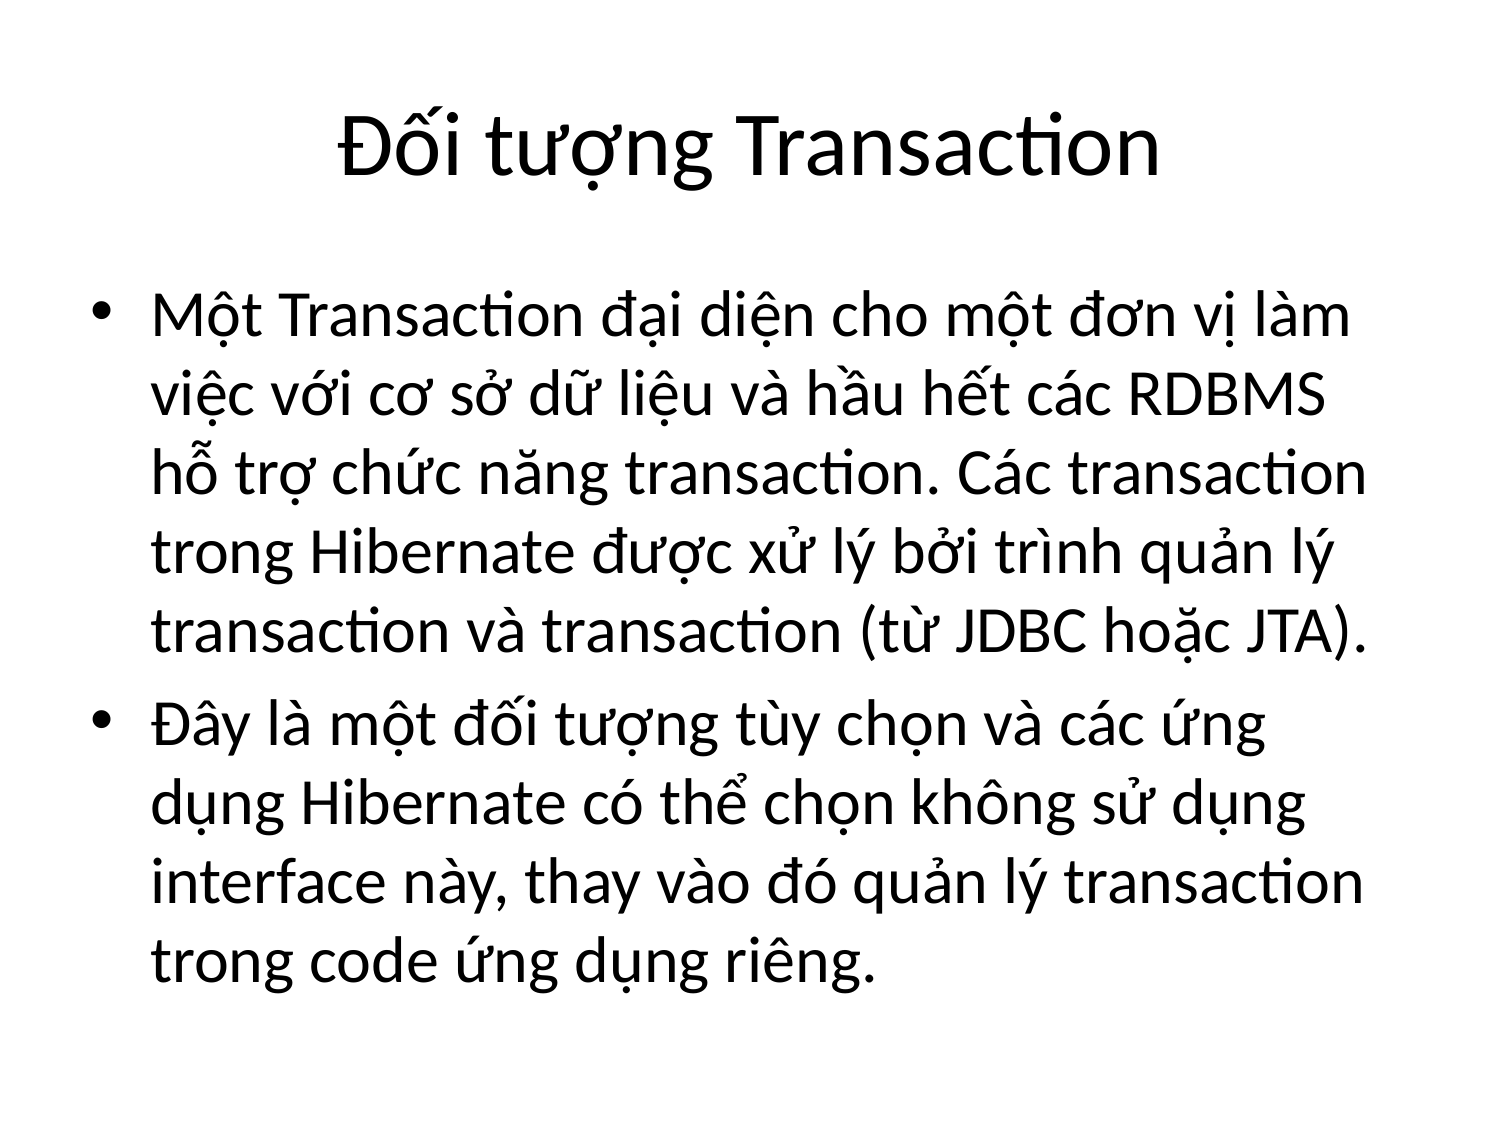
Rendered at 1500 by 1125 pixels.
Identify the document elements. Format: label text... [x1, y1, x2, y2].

list Một Transaction đại diện cho một đơn vị làm việc với cơ sở dữ liệu và hầu hết các RDBMS hỗ trợ chức năng transaction. Các transaction trong Hibernate được xử lý bởi trình quản lý transaction và transaction (từ JDBC hoặc JTA). Đây là một đối tượng tùy chọn và các ứng dụng Hibernate có thể chọn không sử dụng interface này, thay vào đó quản lý transaction trong code ứng dụng riêng. [75, 262, 1425, 1005]
title Đối tượng Transaction [75, 45, 1425, 233]
